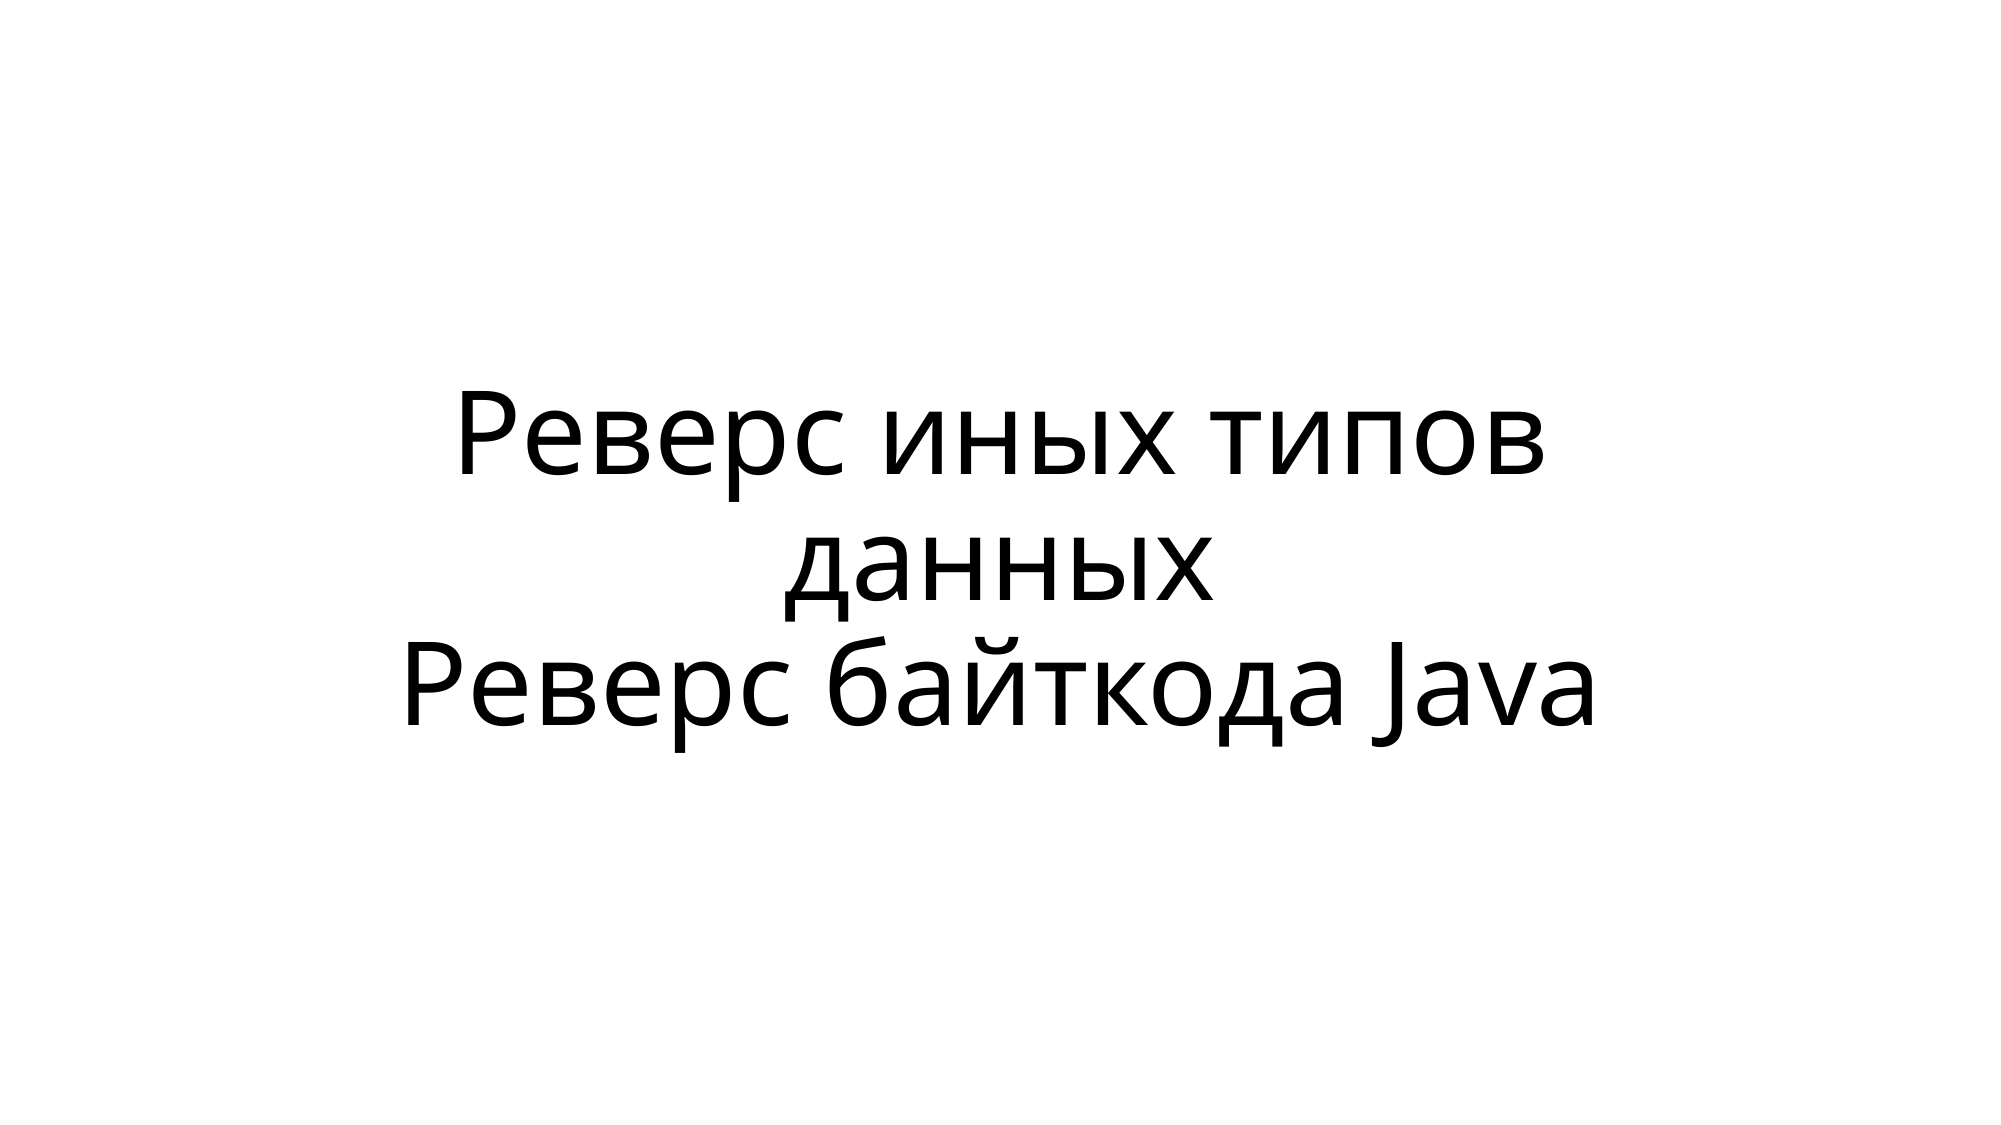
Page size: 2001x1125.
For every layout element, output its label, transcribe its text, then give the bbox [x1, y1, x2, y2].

title Реверс иных типов данных Реверс байткода Java [222, 366, 1778, 759]
